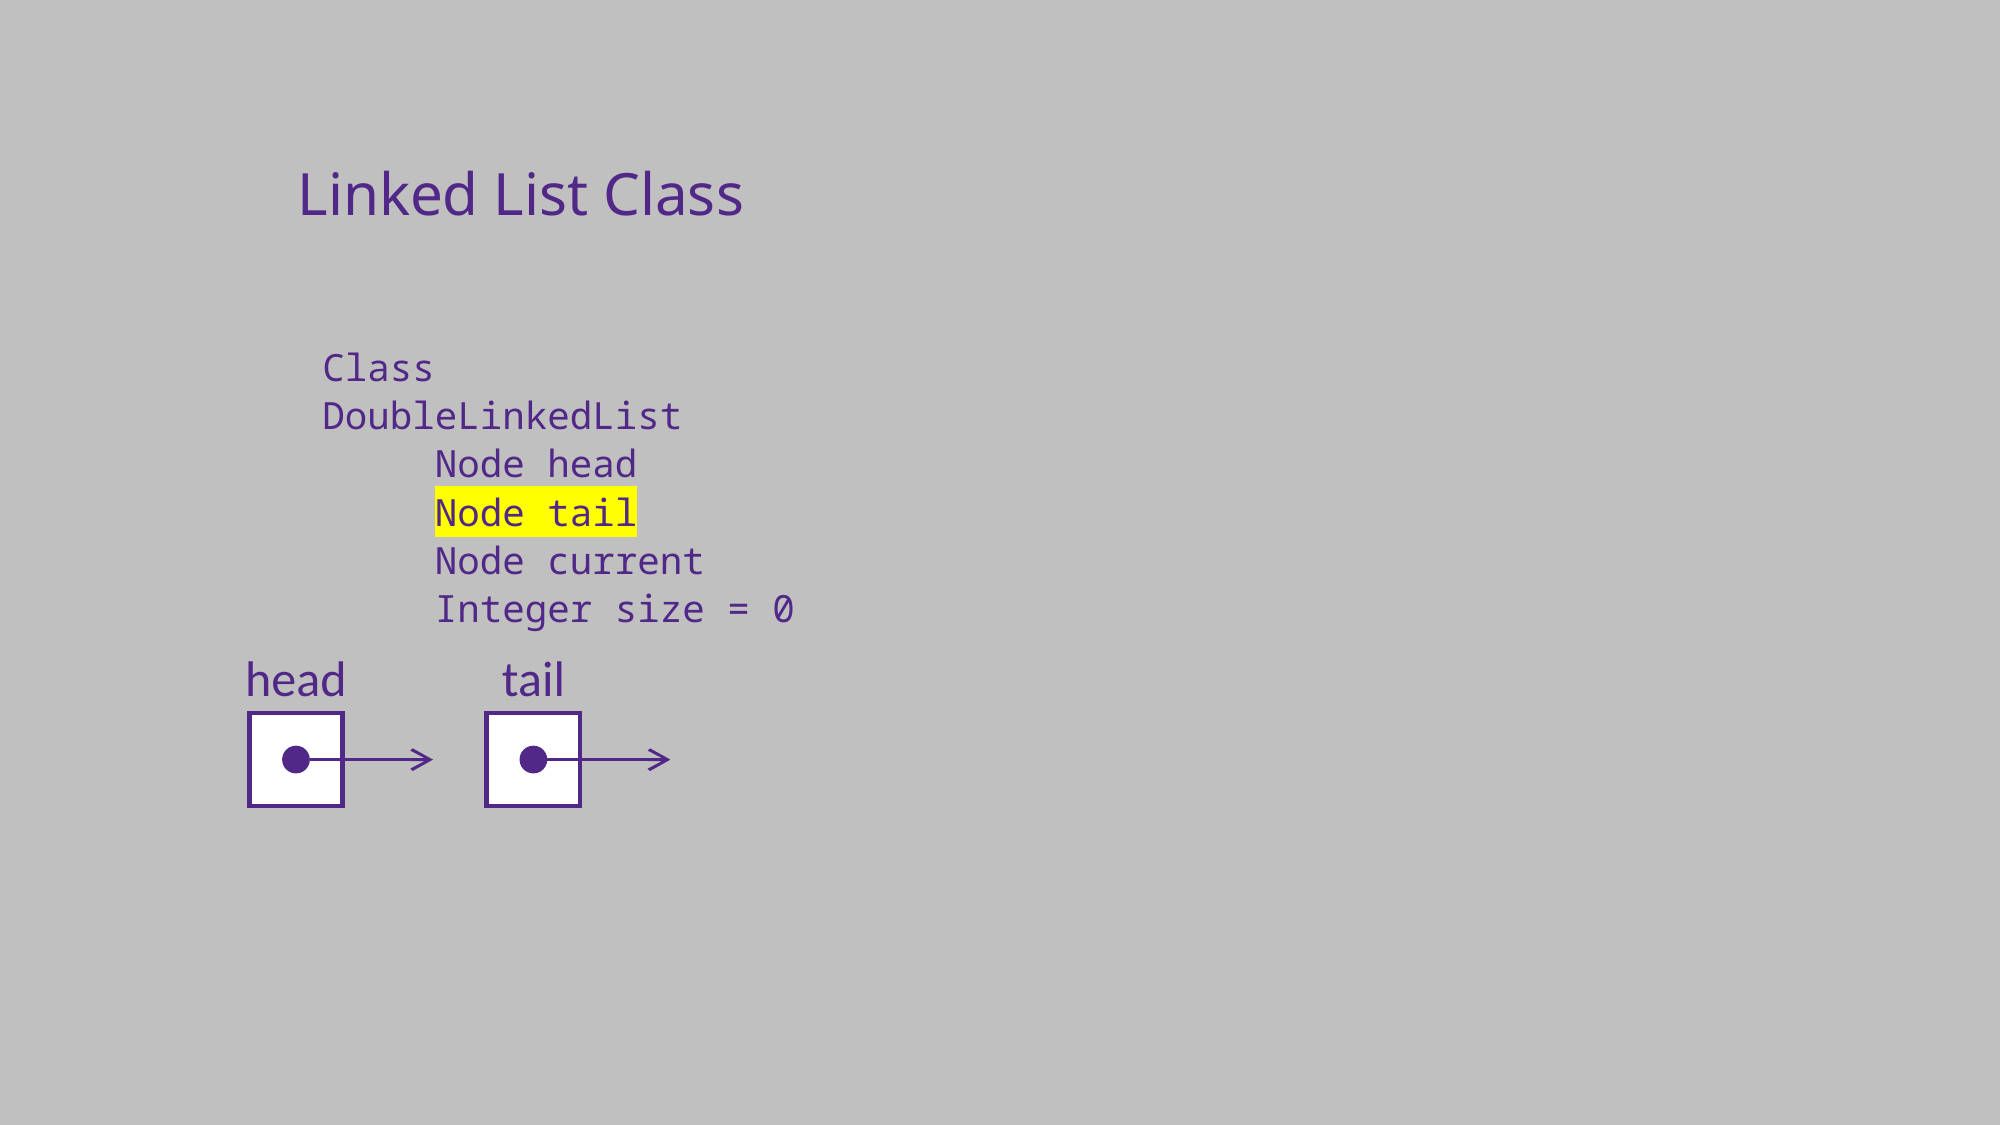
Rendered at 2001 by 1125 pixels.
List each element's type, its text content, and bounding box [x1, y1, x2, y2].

text_box tail [487, 639, 581, 714]
text_box Class DoubleLinkedList Node head Node tail Node current Integer size = 0 [233, 333, 824, 638]
text_box [281, 744, 311, 775]
text_box head [230, 639, 362, 714]
text_box Linked List Class [282, 149, 759, 235]
text_box [486, 712, 581, 807]
text_box [248, 714, 344, 807]
text_box [518, 744, 549, 775]
